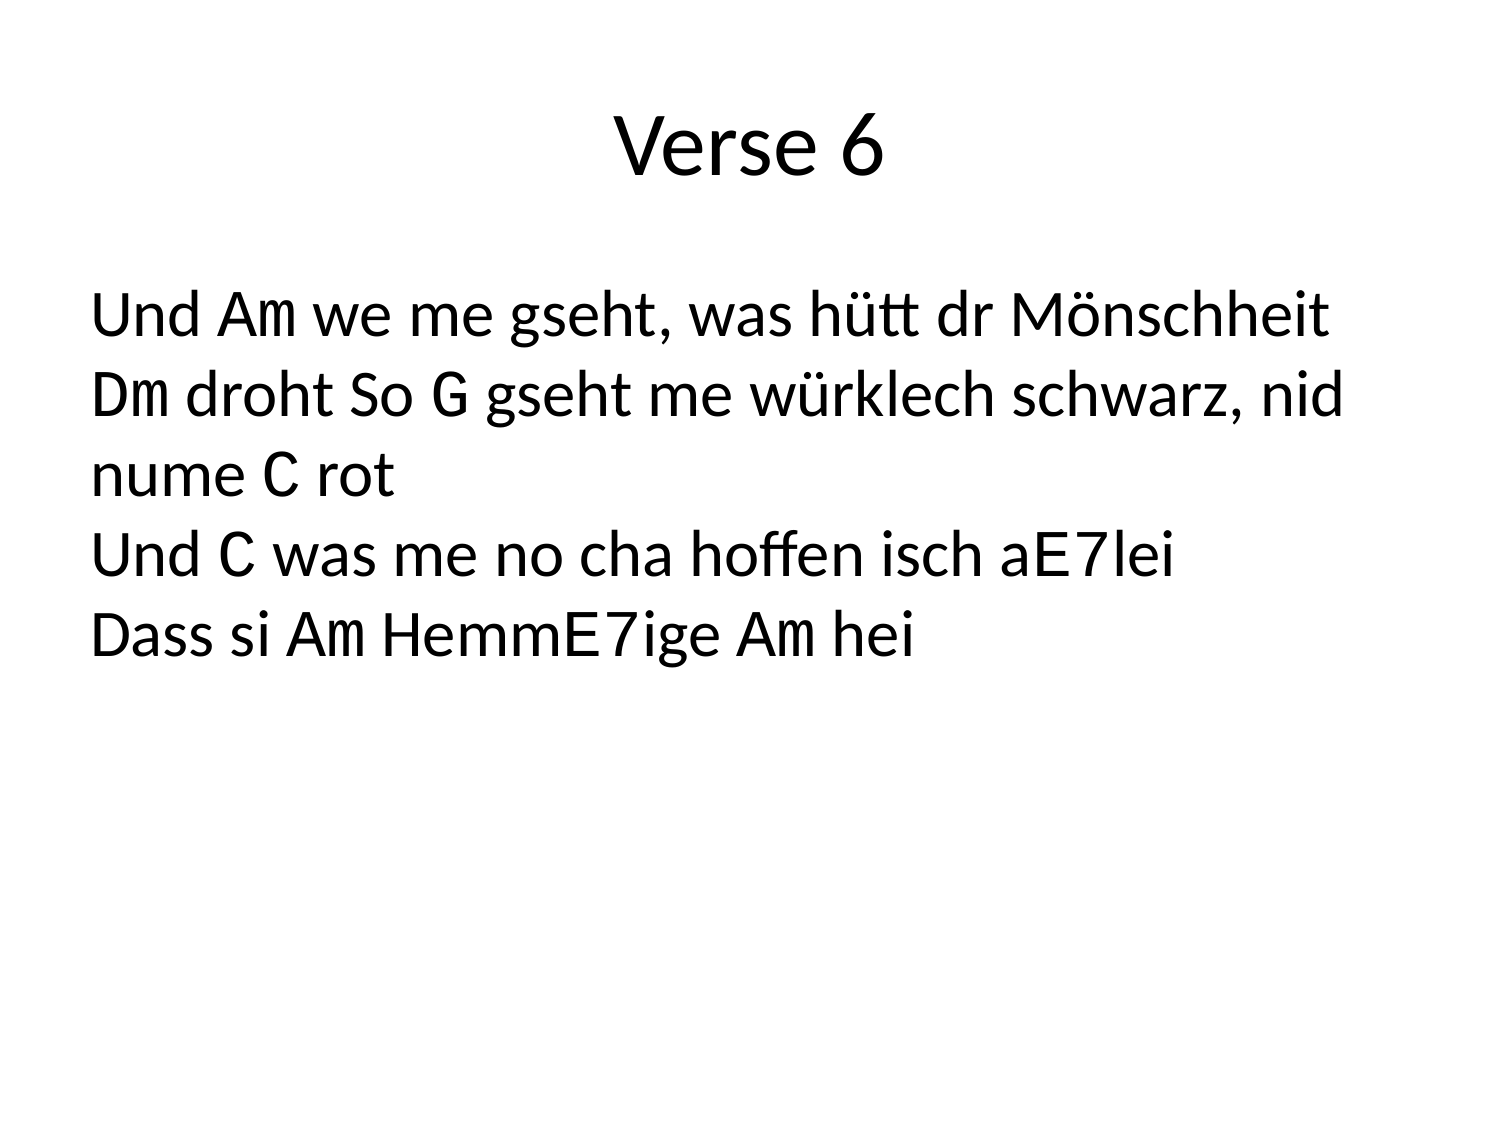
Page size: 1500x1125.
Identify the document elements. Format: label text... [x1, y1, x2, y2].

list Und Am we me gseht, was hütt dr Mönschheit Dm droht So G gseht me würklech schwarz, nid nume C rot Und C was me no cha hoffen isch aE7lei Dass si Am HemmE7ige Am hei [75, 262, 1425, 1005]
title Verse 6 [75, 45, 1425, 233]
